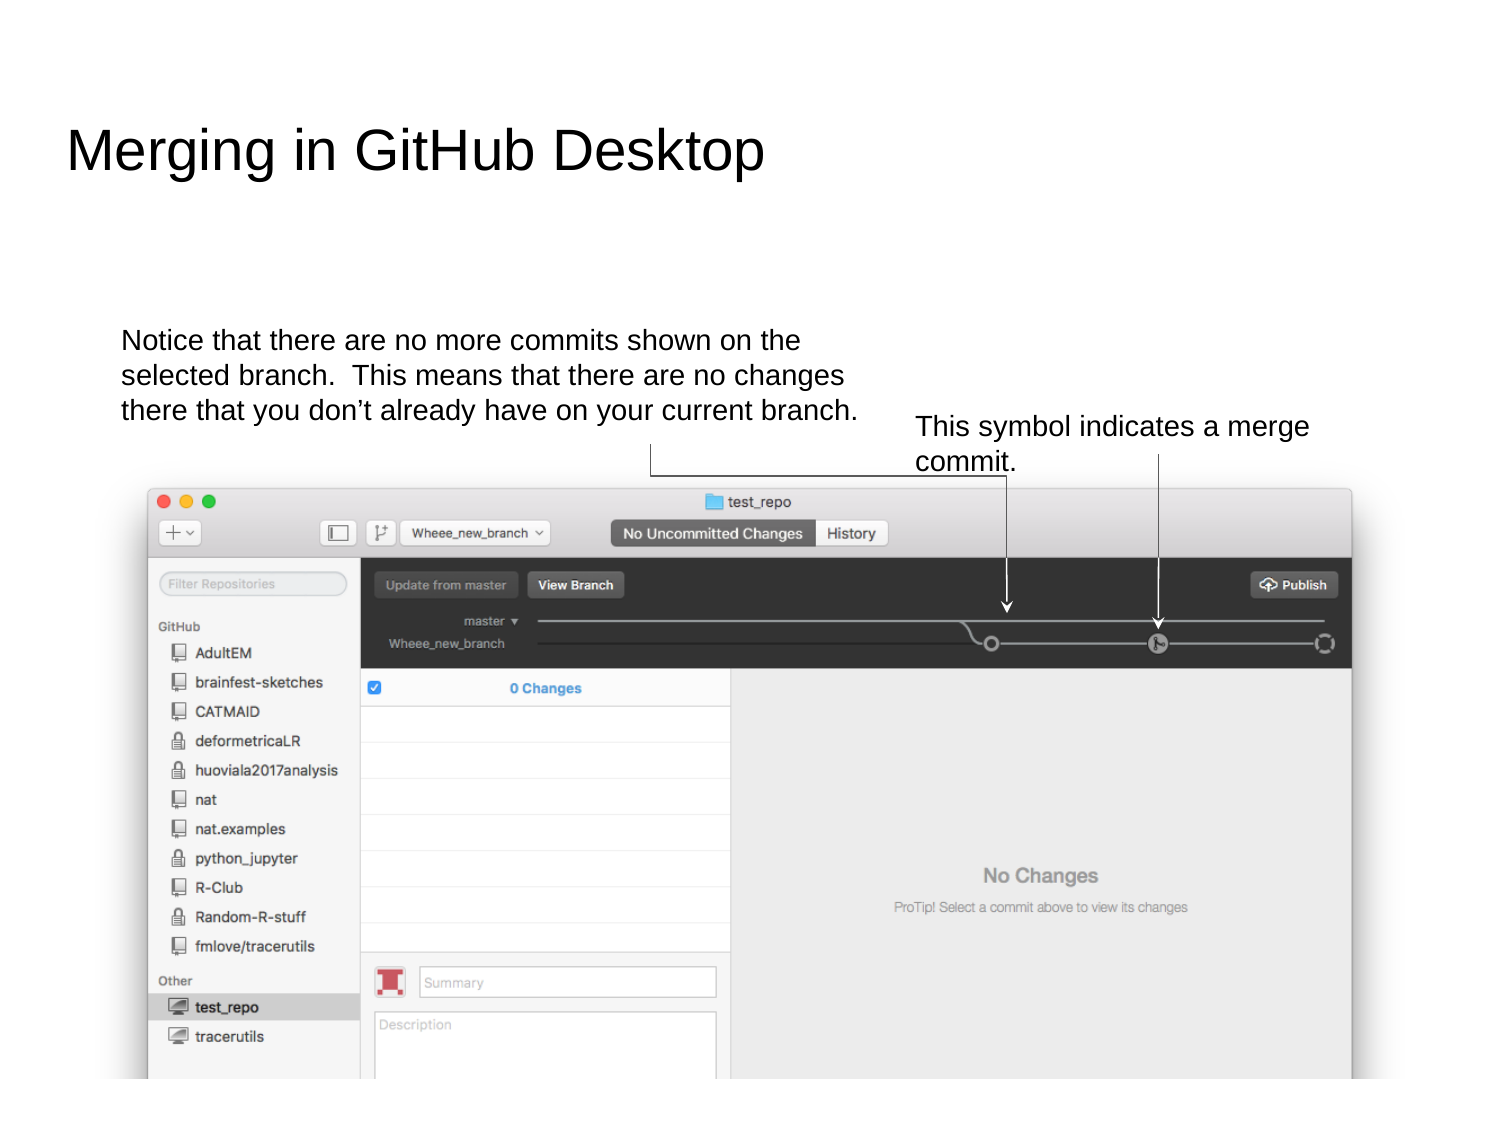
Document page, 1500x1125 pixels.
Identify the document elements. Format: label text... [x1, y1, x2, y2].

text_box [650, 444, 677, 452]
text_box Notice that there are no more commits shown on the selected branch. This means that there are no changes there that you don’t already have on your current branch. [106, 306, 885, 444]
title Merging in GitHub Desktop [51, 97, 1449, 223]
picture [84, 453, 1416, 1079]
text_box This symbol indicates a merge commit. [899, 392, 1436, 452]
